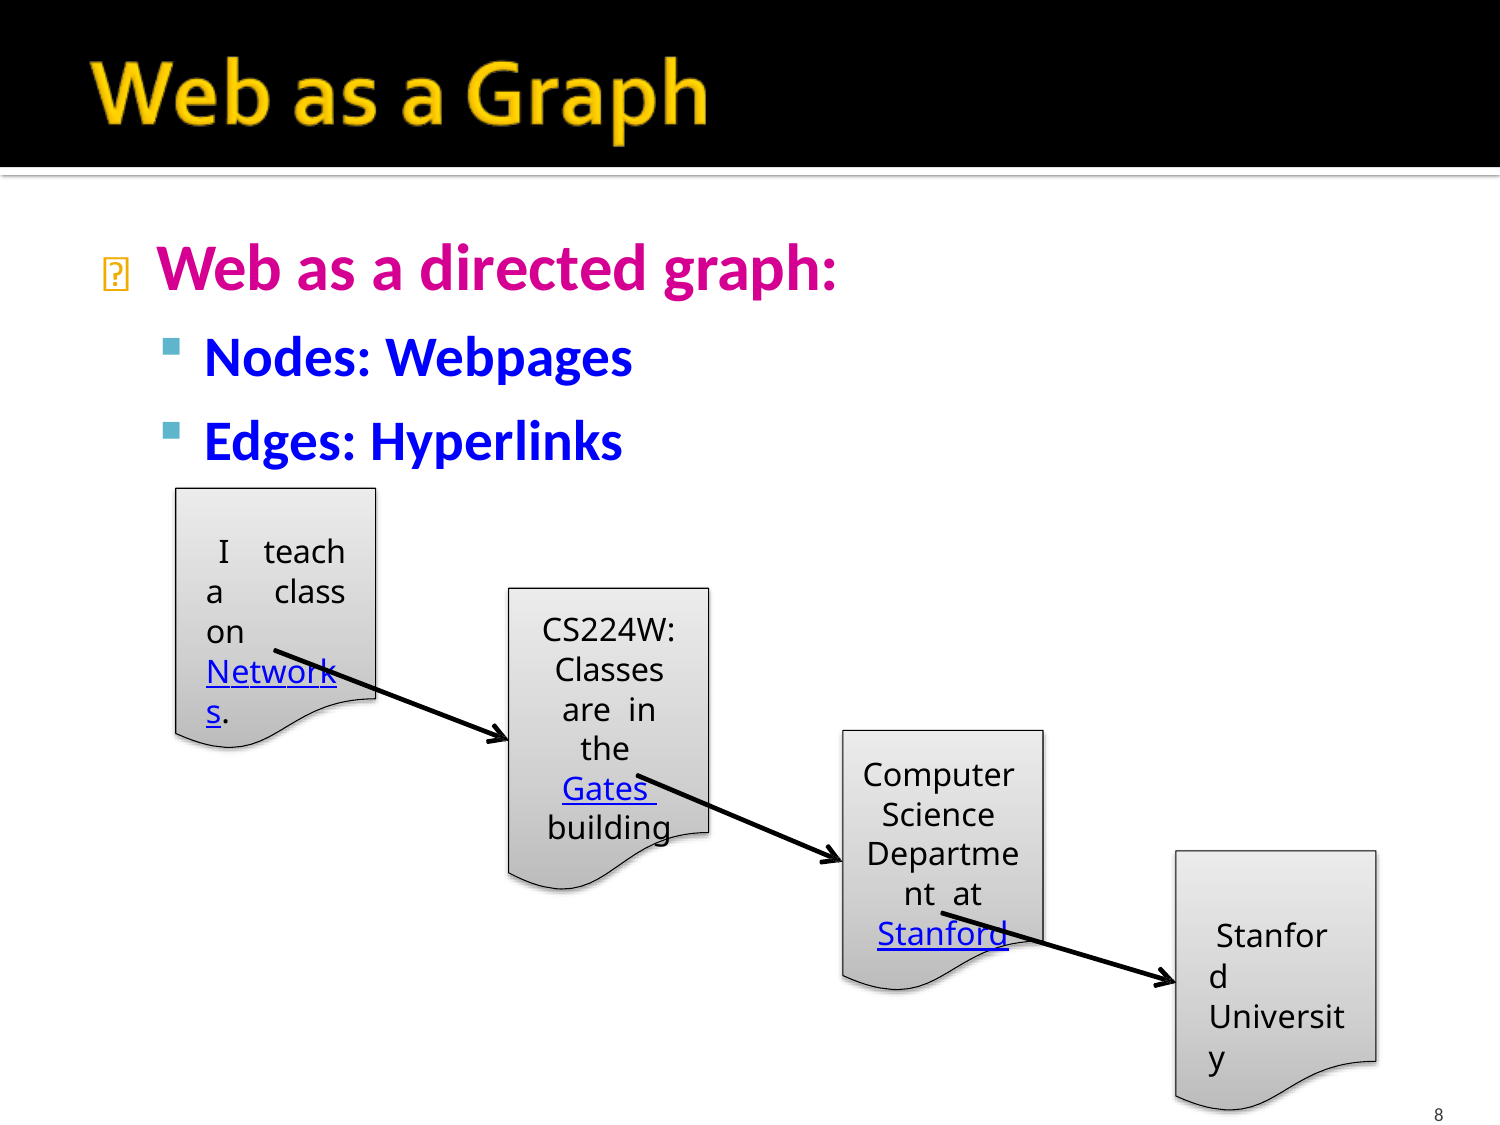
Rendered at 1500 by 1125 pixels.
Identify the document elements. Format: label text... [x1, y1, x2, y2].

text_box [501, 585, 722, 900]
text_box [387, 691, 496, 744]
text_box Nodes: Webpages Edges: Hyperlinks [157, 301, 643, 473]
text_box 8 [1427, 1105, 1460, 1125]
text_box [1070, 948, 1163, 988]
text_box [1168, 848, 1383, 1120]
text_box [830, 727, 1066, 1000]
picture [102, 240, 157, 307]
text_box [726, 810, 825, 857]
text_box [168, 485, 383, 758]
picture [0, 175, 1500, 182]
title Web as a directed graph: [153, 221, 843, 412]
picture [87, 54, 709, 150]
